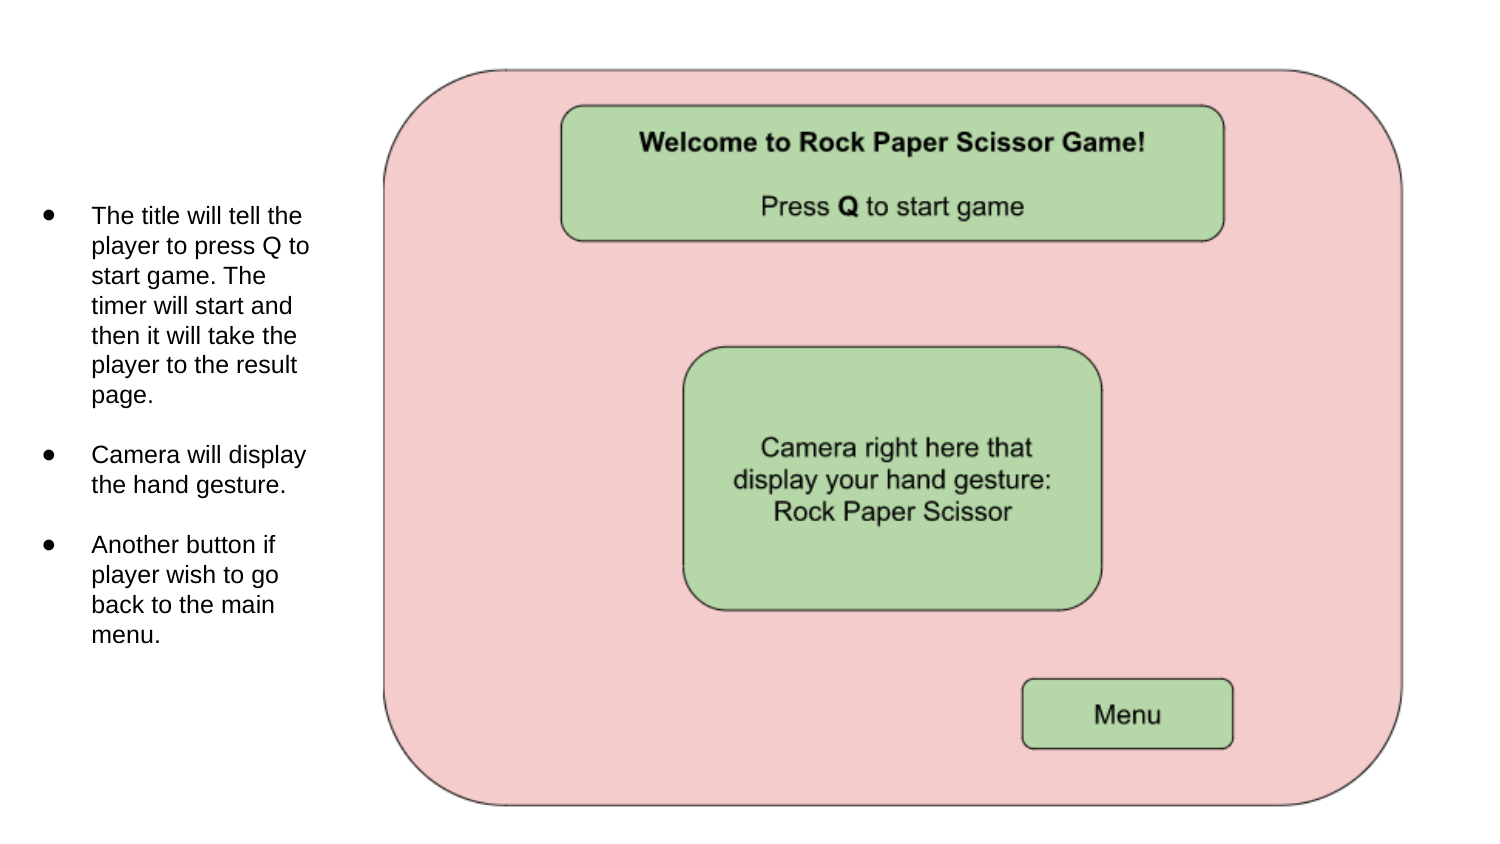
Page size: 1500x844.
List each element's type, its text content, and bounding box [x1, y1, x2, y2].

text_box The title will tell the player to press Q to start game. The timer will start and then it will take the player to the result page. Camera will display the hand gesture. Another button if player wish to go back to the main menu. [1, 184, 344, 664]
picture [368, 24, 1422, 819]
